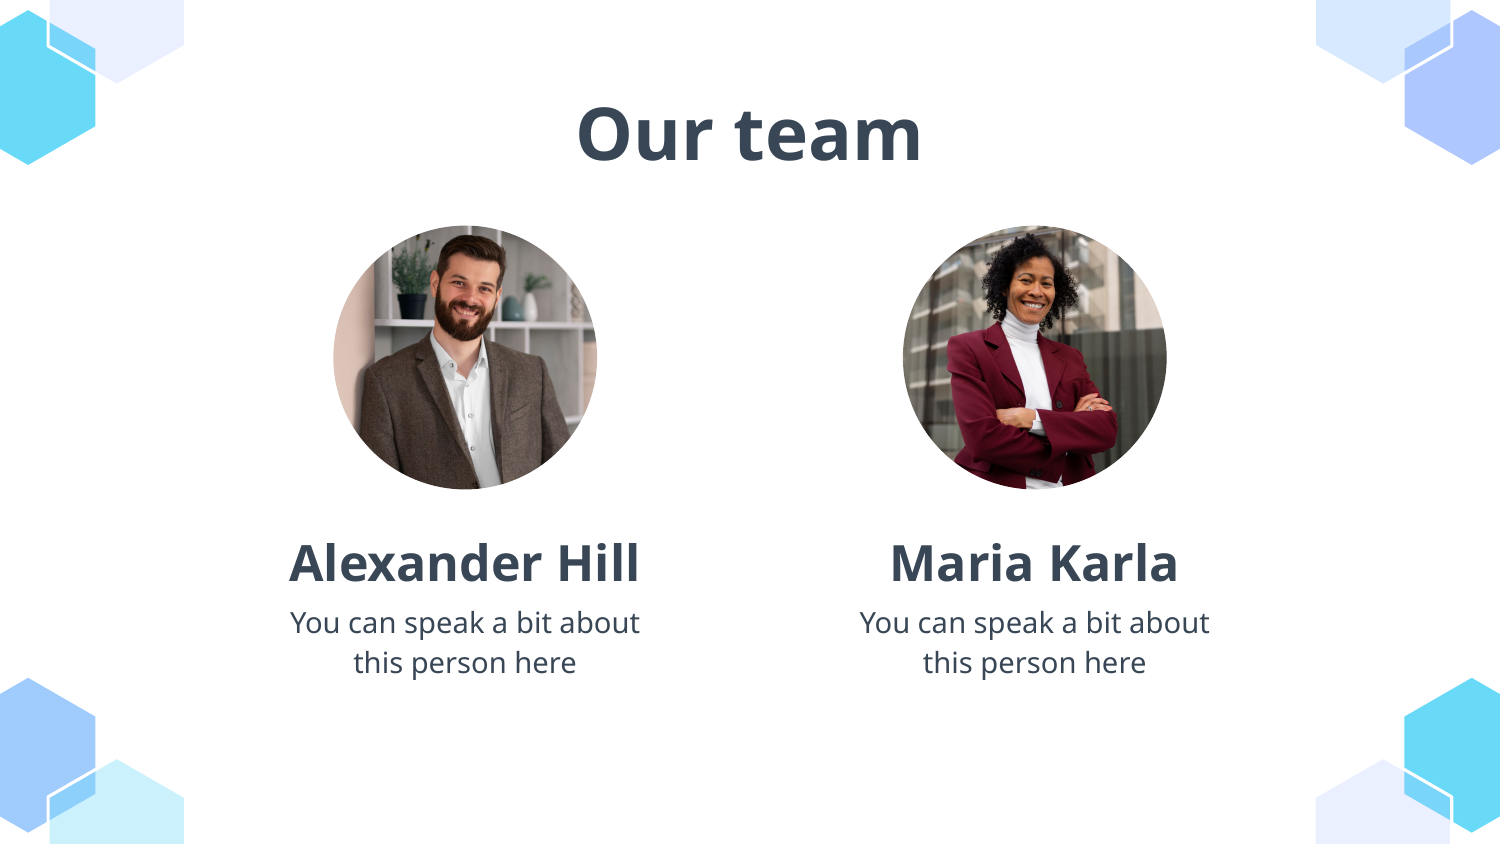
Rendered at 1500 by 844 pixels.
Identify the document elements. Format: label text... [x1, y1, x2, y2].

picture [902, 225, 1167, 490]
title Our team [118, 72, 1382, 167]
picture [333, 225, 598, 490]
subtitle Alexander Hill [259, 512, 671, 584]
subtitle You can speak a bit about this person here [829, 584, 1241, 679]
subtitle Maria Karla [829, 512, 1241, 584]
subtitle You can speak a bit about this person here [259, 584, 671, 679]
